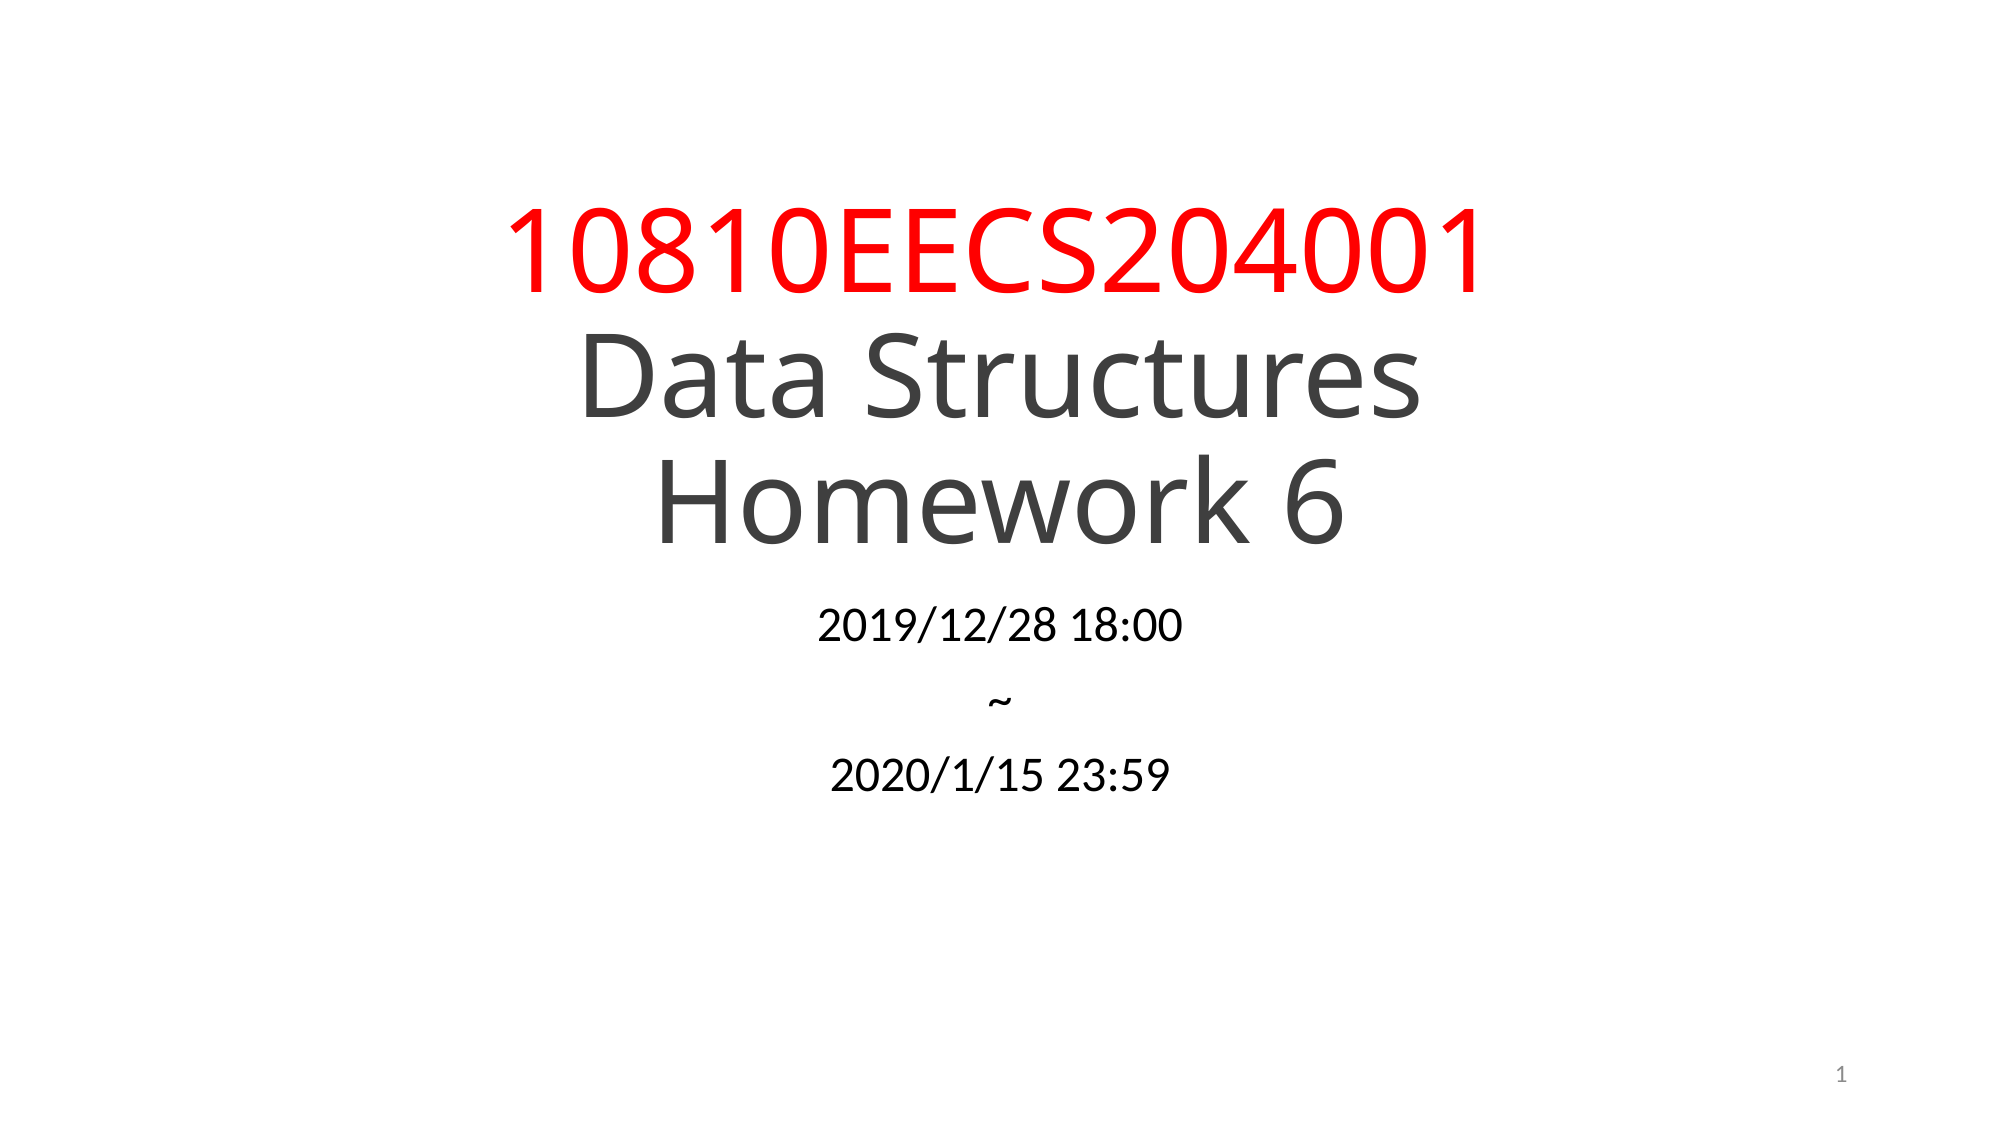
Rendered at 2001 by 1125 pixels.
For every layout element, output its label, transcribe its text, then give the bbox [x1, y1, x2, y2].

subtitle 2019/12/28 18:00 ~ 2020/1/15 23:59 [249, 590, 1750, 863]
slide_number 1 [1412, 1042, 1863, 1103]
title 10810EECS204001 Data Structures Homework 6 [249, 184, 1750, 576]
